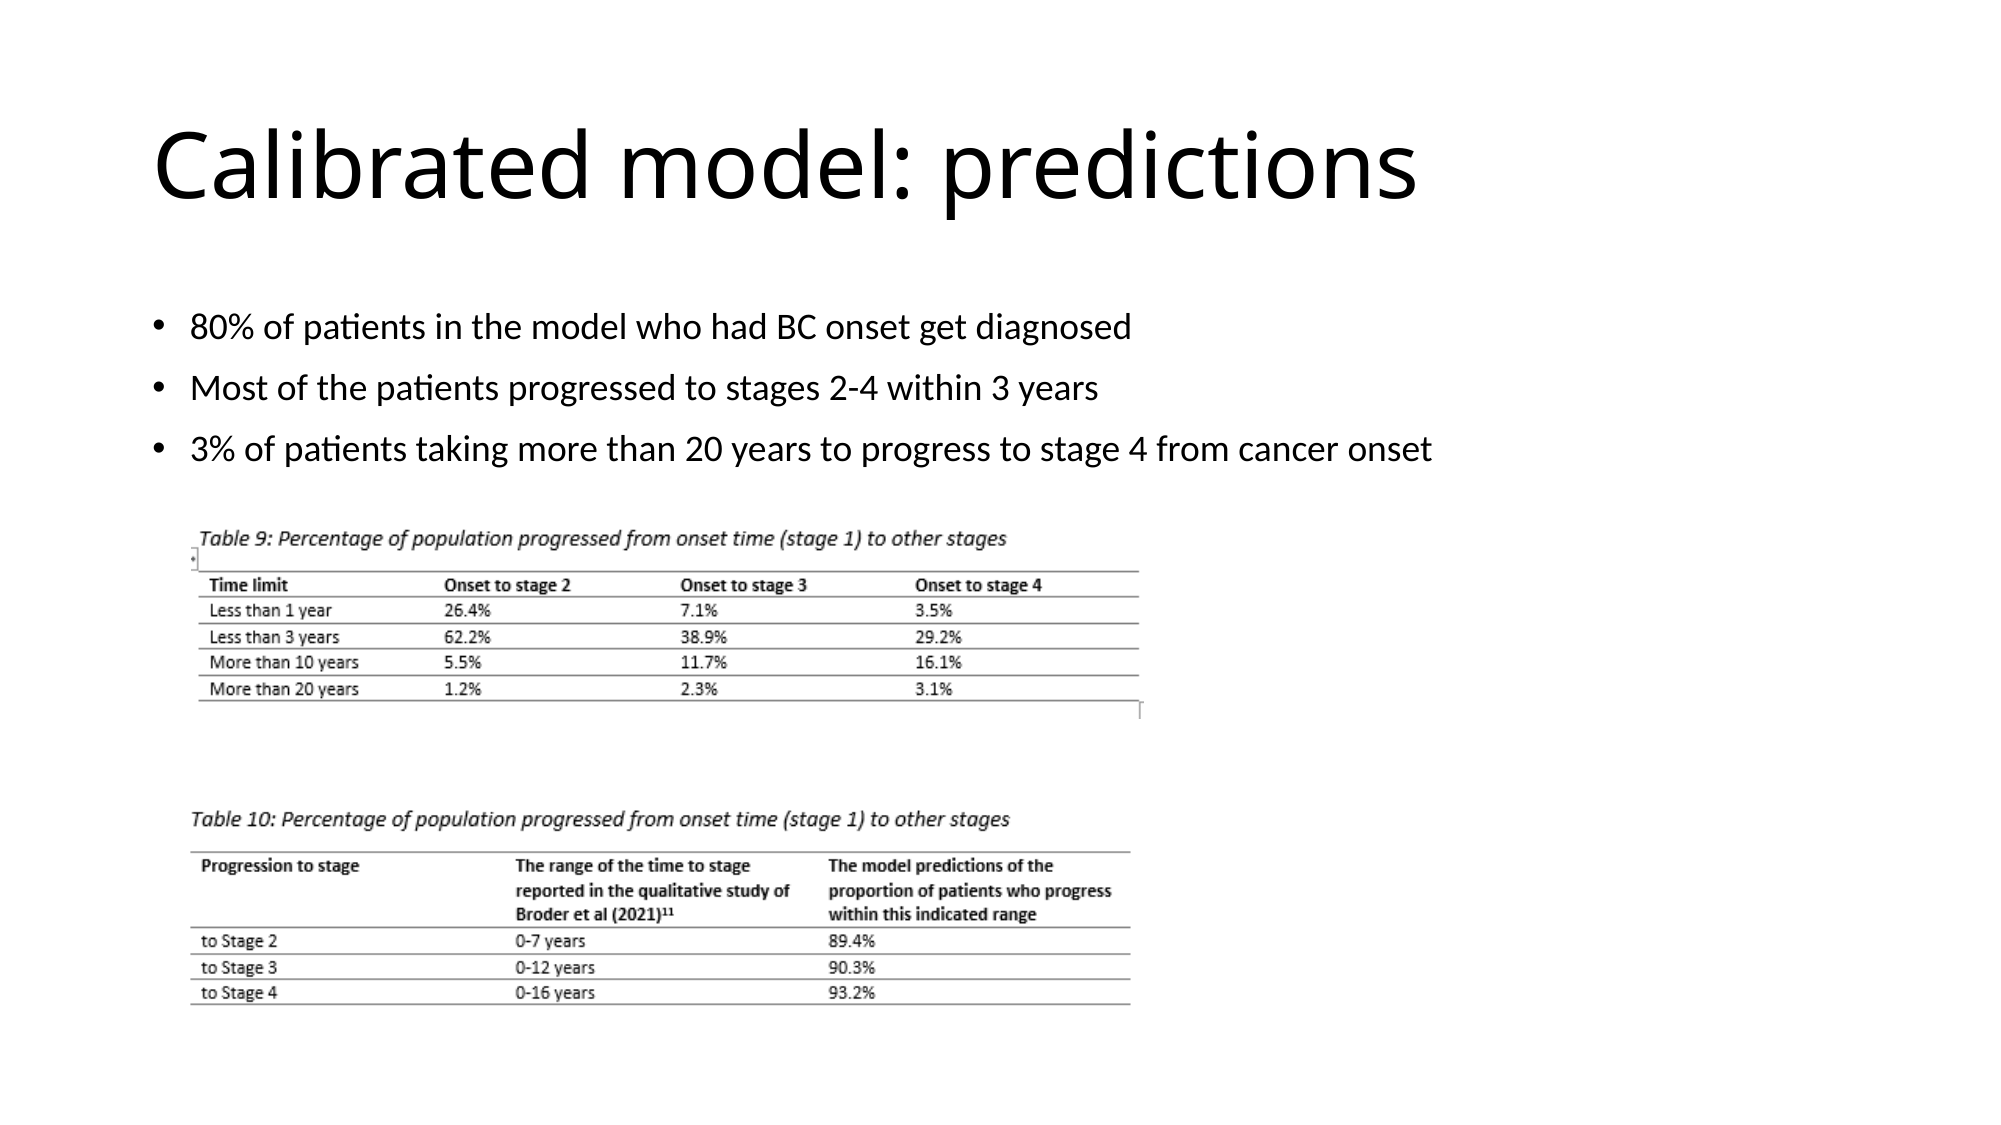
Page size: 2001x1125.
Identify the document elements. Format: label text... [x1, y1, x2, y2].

title Calibrated model: predictions [137, 59, 1863, 278]
list 80% of patients in the model who had BC onset get diagnosed Most of the patients progressed to stages 2-4 within 3 years 3% of patients taking more than 20 years to progress to stage 4 from cancer onset [137, 299, 1874, 517]
picture [191, 516, 1144, 719]
picture [175, 803, 1159, 1021]
